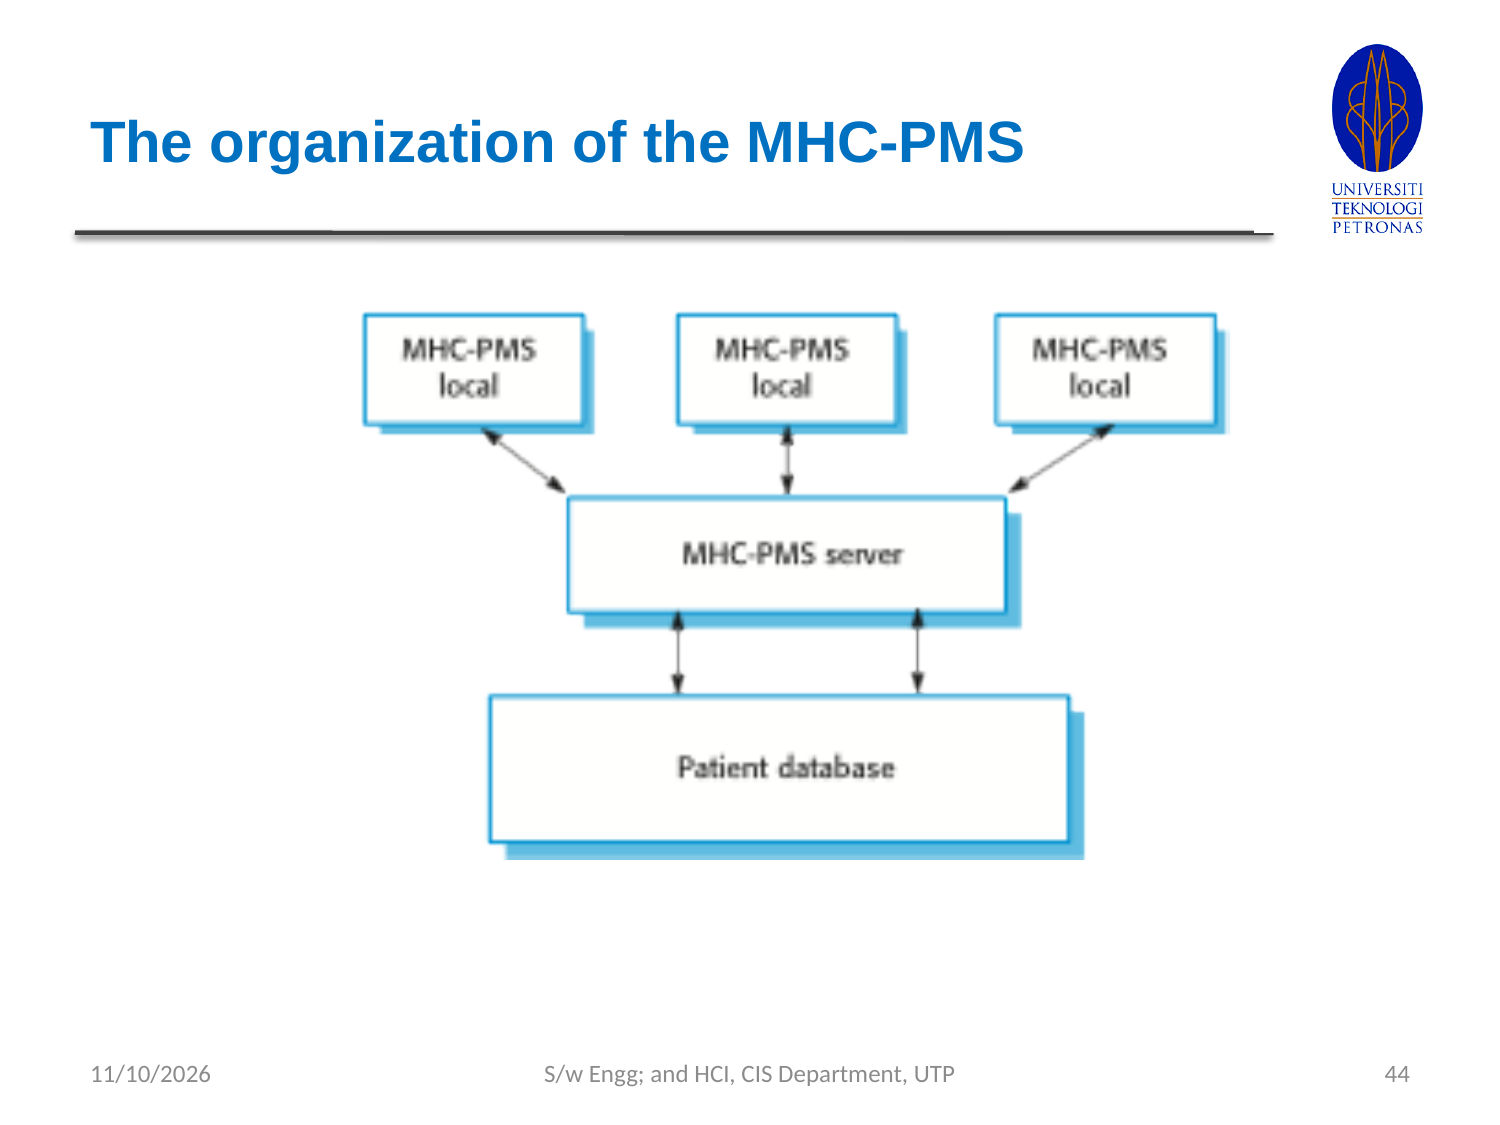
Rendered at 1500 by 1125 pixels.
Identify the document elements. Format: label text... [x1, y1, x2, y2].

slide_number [75, 1042, 425, 1103]
title The organization of the MHC-PMS [74, 44, 1272, 233]
picture [1272, 44, 1500, 233]
footer S/w Engg; and HCI, CIS Department, UTP [512, 1042, 988, 1103]
picture [361, 311, 1230, 860]
slide_number 44 [1074, 1042, 1425, 1103]
